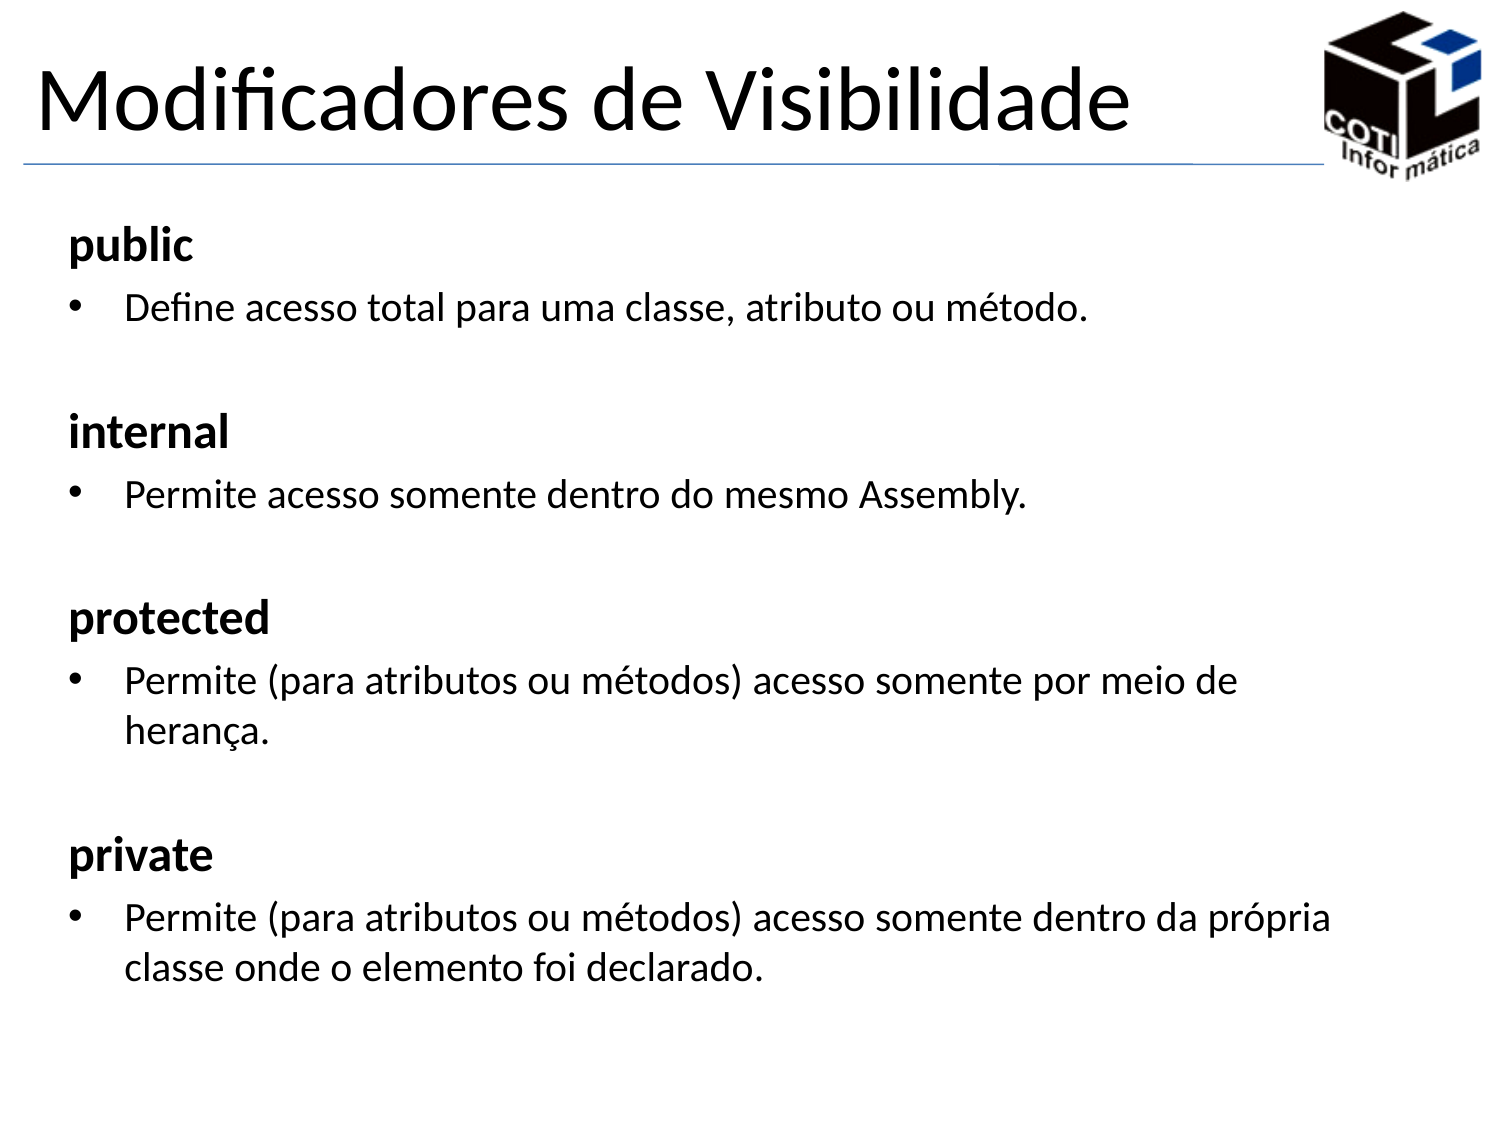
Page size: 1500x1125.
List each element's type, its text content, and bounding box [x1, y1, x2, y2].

list public Define acesso total para uma classe, atributo ou método. internal Permite acesso somente dentro do mesmo Assembly. protected Permite (para atributos ou métodos) acesso somente por meio de herança. private Permite (para atributos ou métodos) acesso somente dentro da própria classe onde o elemento foi declarado. [53, 203, 1402, 575]
picture [1323, 11, 1489, 183]
title Modificadores de Visibilidade [0, 0, 1350, 188]
